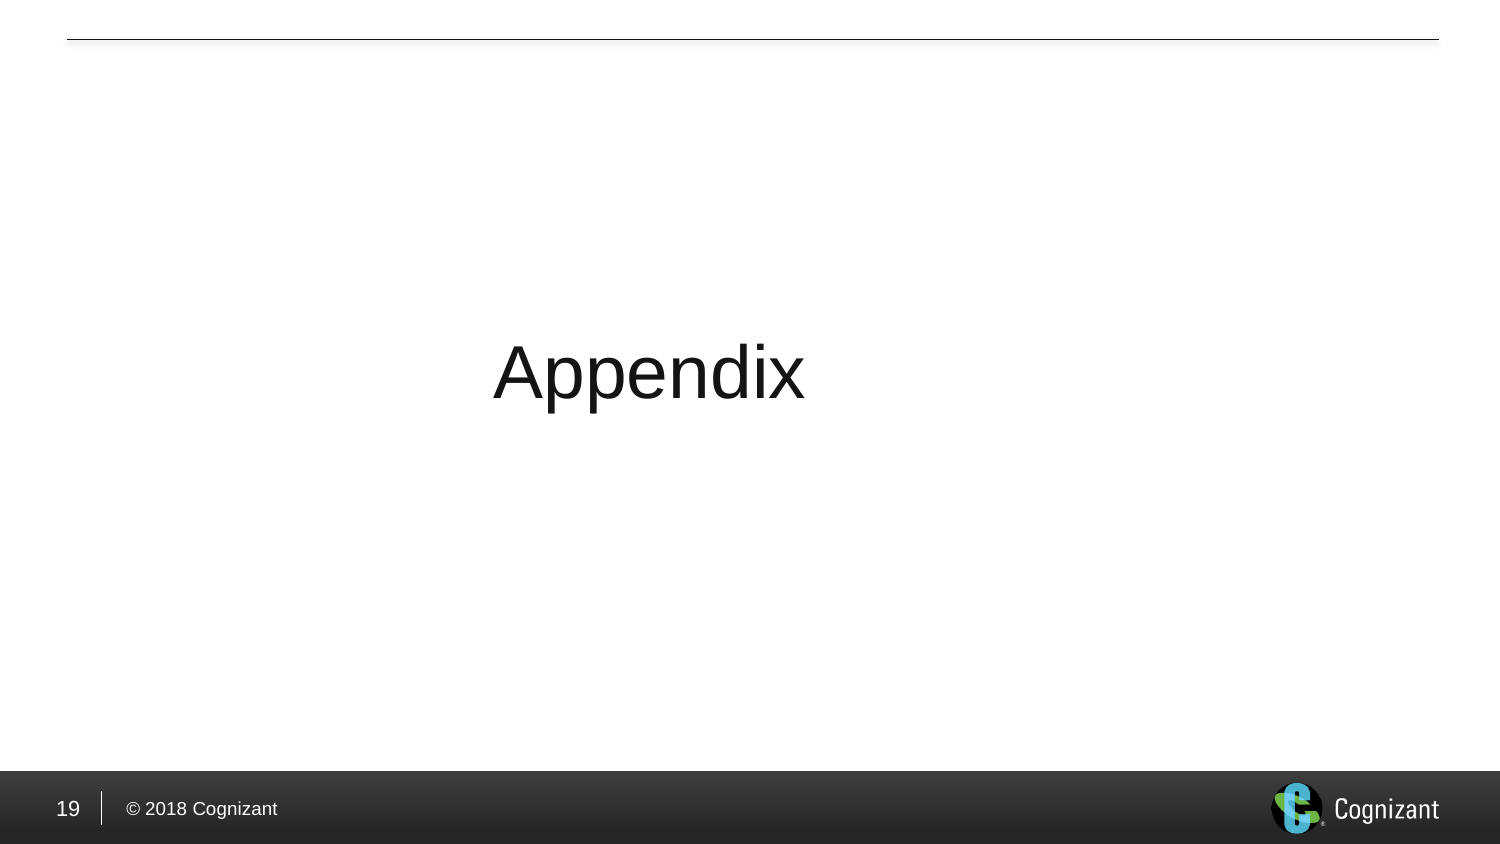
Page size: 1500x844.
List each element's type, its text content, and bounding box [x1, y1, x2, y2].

slide_number 19 [6, 776, 95, 839]
text_box Appendix [478, 315, 1234, 421]
picture [1271, 782, 1439, 834]
